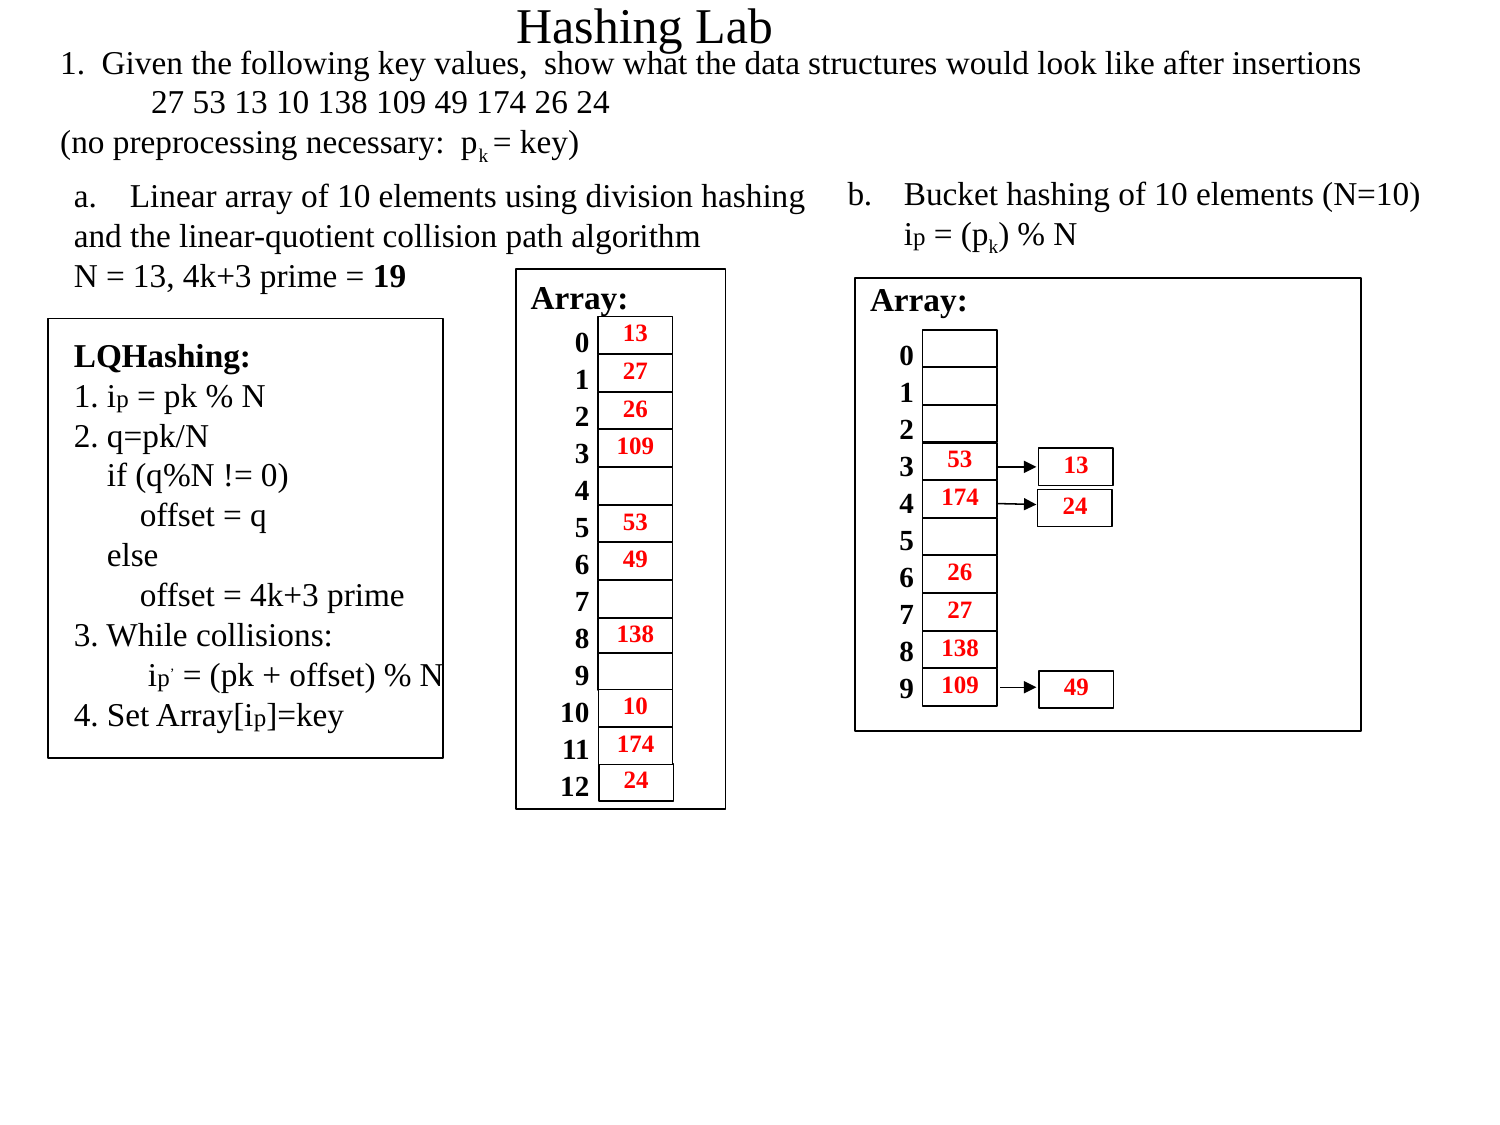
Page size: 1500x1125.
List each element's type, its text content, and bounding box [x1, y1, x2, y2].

text_box Array: [515, 268, 726, 809]
text_box Bucket hashing of 10 elements (N=10) ip = (pk) % N [832, 164, 1443, 385]
text_box [47, 318, 443, 758]
text_box 1. Given the following key values, show what the data structures would look like after insertions 27 53 13 10 138 109 49 174 26 24 (no preprocessing necessary: pk = key) [45, 33, 1415, 174]
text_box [544, 315, 674, 816]
text_box Hashing Lab [501, 0, 789, 62]
text_box Linear array of 10 elements using division hashing and the linear-quotient collision path algorithm N = 13, 4k+3 prime = 19 LQHashing: 1. ip = pk % N 2. q=pk/N if (q%N != 0) offset = q else offset = 4k+3 prime 3. While collisions: ip’ = (pk + offset) % N 4. Set Array[ip]=key [58, 166, 822, 821]
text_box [883, 328, 1114, 717]
text_box Array: [855, 277, 1362, 732]
